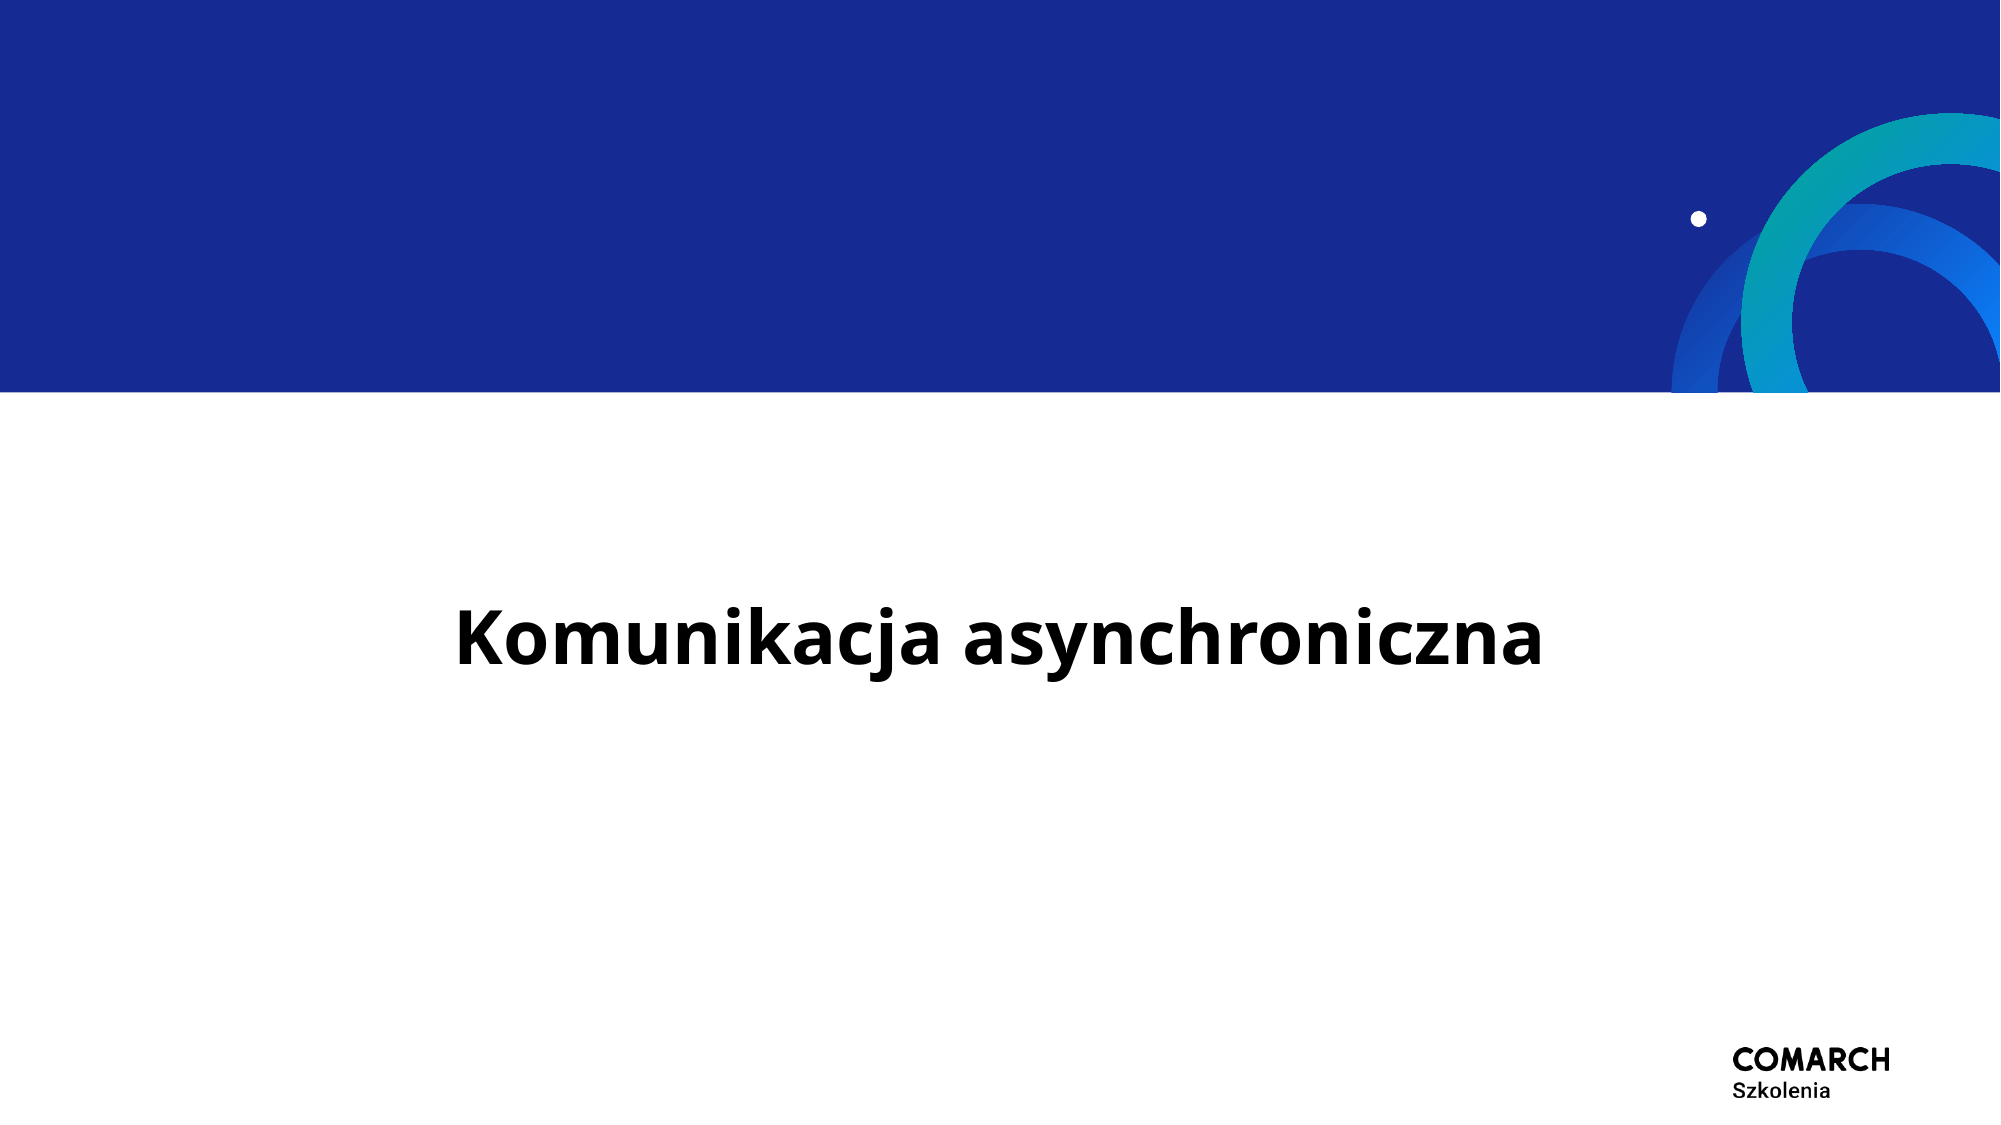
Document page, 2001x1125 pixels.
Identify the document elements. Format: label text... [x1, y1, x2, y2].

picture [1733, 1047, 1889, 1098]
list Komunikacja asynchroniczna [338, 547, 1662, 695]
